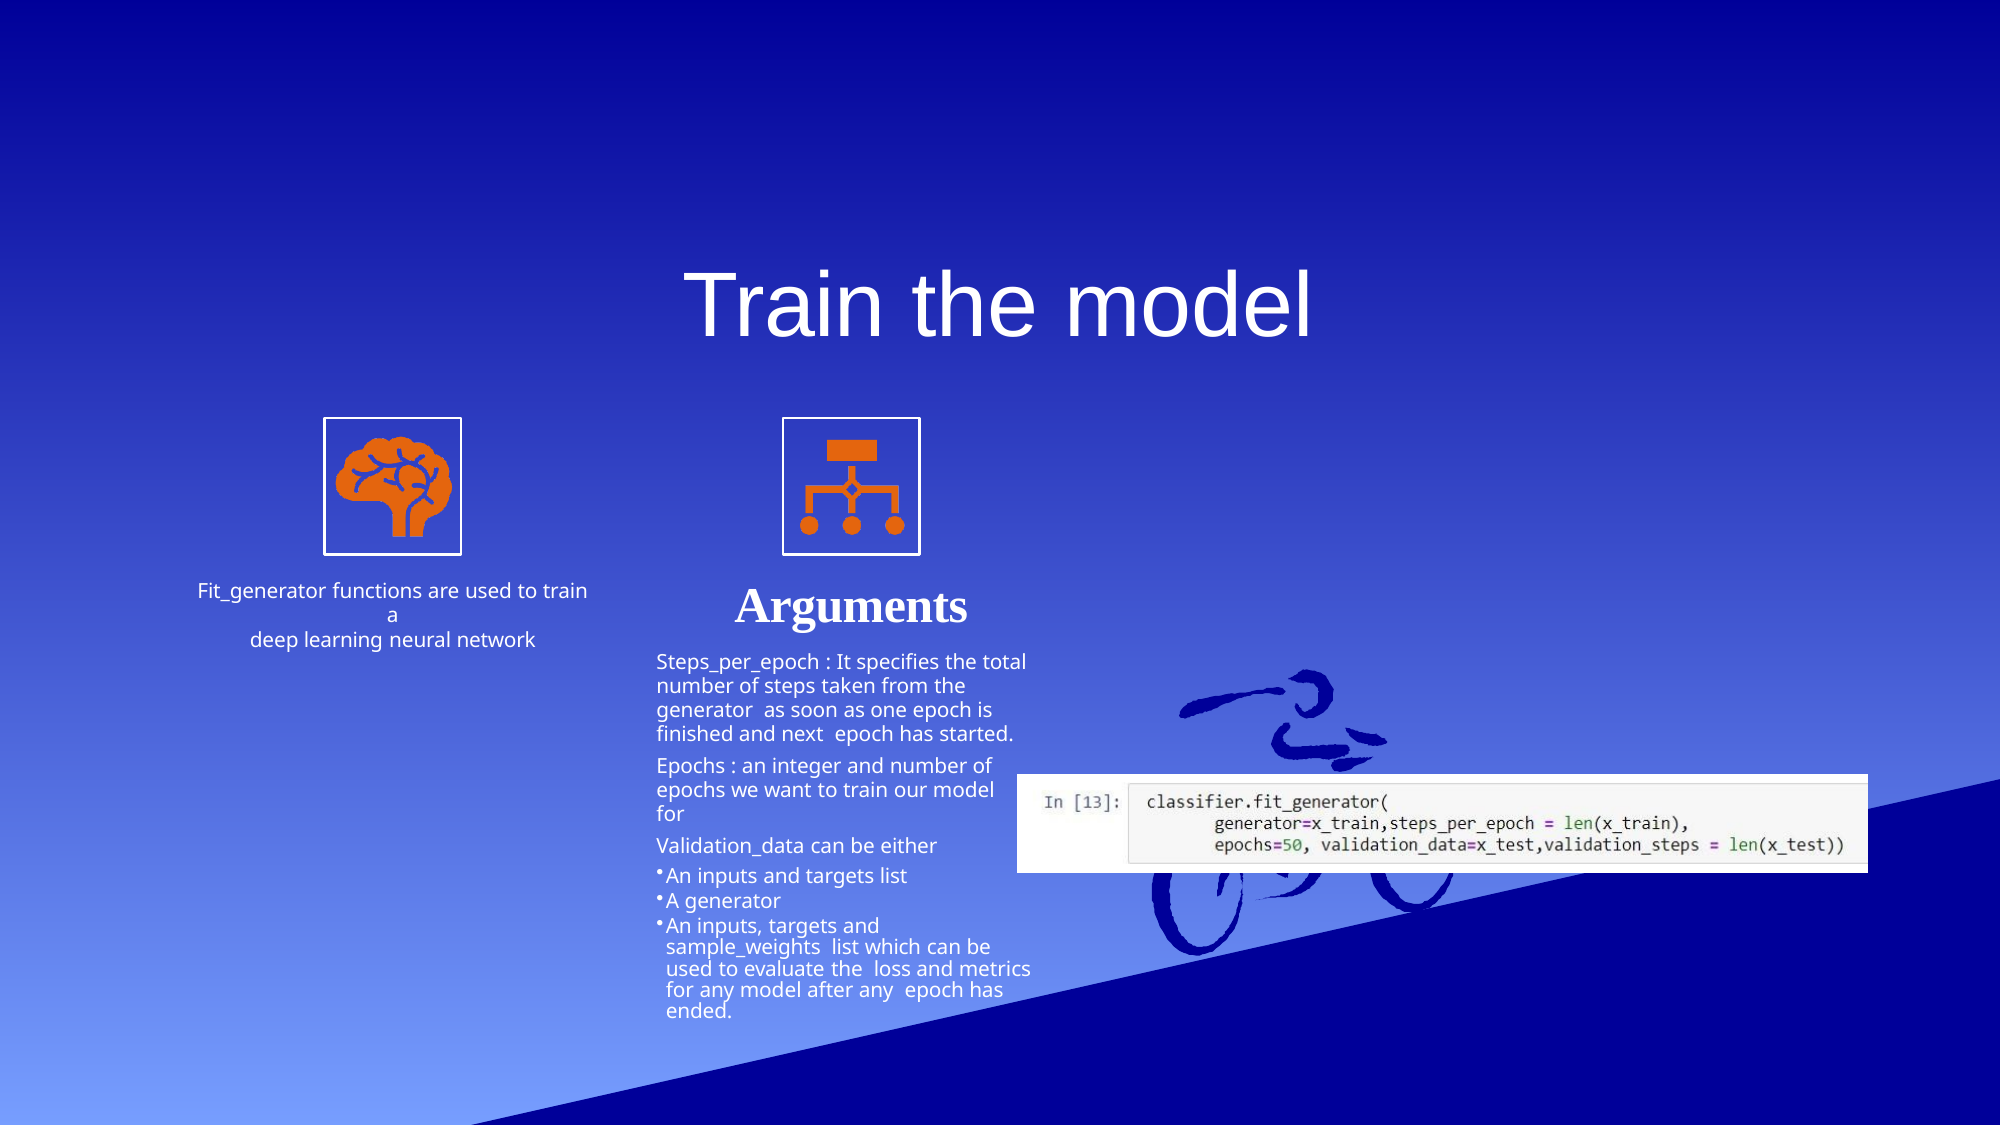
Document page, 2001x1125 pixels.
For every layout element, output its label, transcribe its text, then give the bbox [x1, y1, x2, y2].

text_box Arguments Steps_per_epoch : It specifies the total number of steps taken from the generator as soon as one epoch is finished and next epoch has started. Epochs : an integer and number of epochs we want to train our model for Validation_data can be either An inputs and targets list A generator An inputs, targets and sample_weights list which can be used to evaluate the loss and metrics for any model after any epoch has ended. [654, 570, 1046, 1024]
text_box Fit_generator functions are used to train a deep learning neural network [197, 575, 589, 652]
picture [1017, 774, 1868, 873]
title Train the model [680, 203, 1320, 395]
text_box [323, 416, 922, 556]
